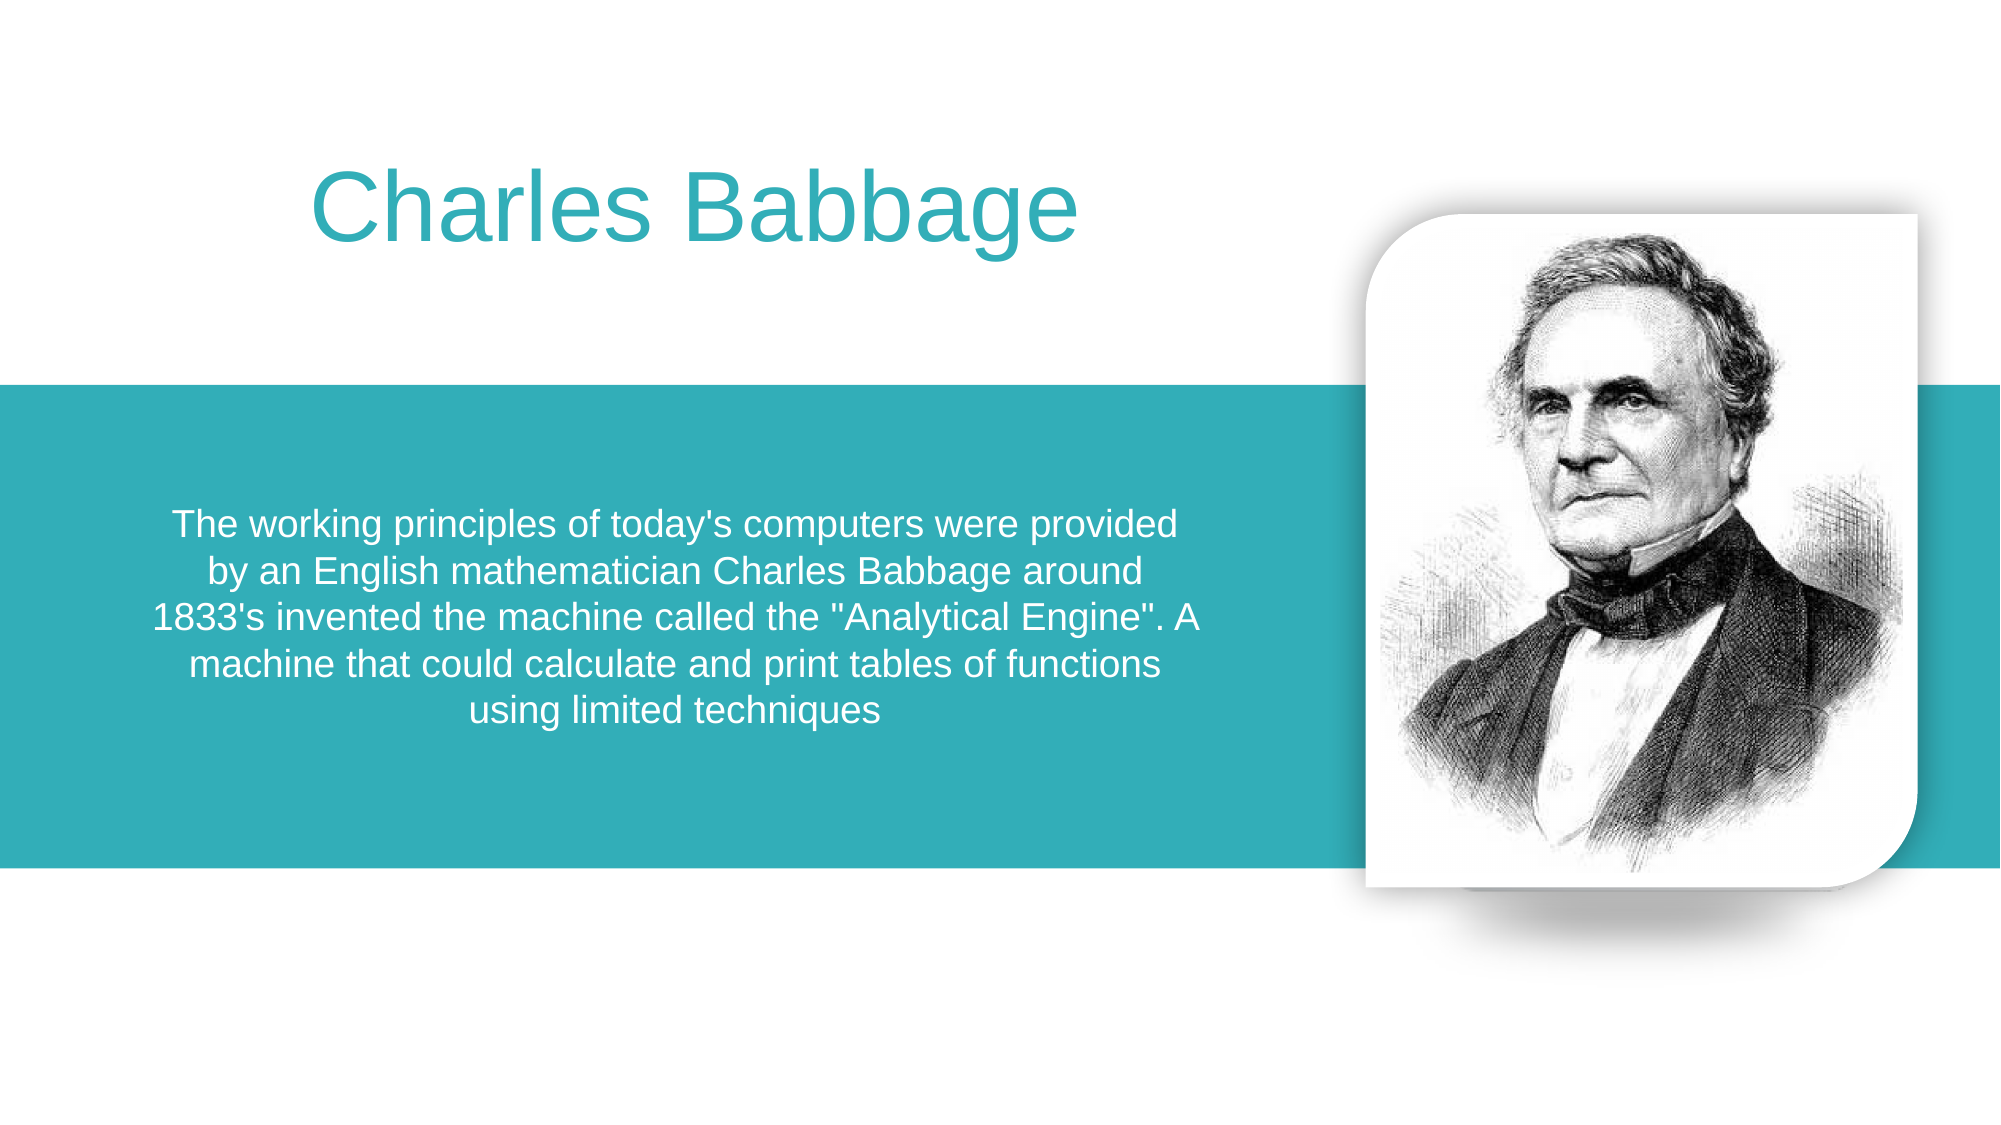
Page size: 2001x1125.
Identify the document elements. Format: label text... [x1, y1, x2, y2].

list The working principles of today's computers were provided by an English mathematician Charles Babbage around 1833's invented the machine called the "Analytical Engine". A machine that could calculate and print tables of functions using limited techniques [132, 481, 1218, 749]
list Charles Babbage [160, 138, 1231, 265]
picture [1317, 221, 1945, 988]
